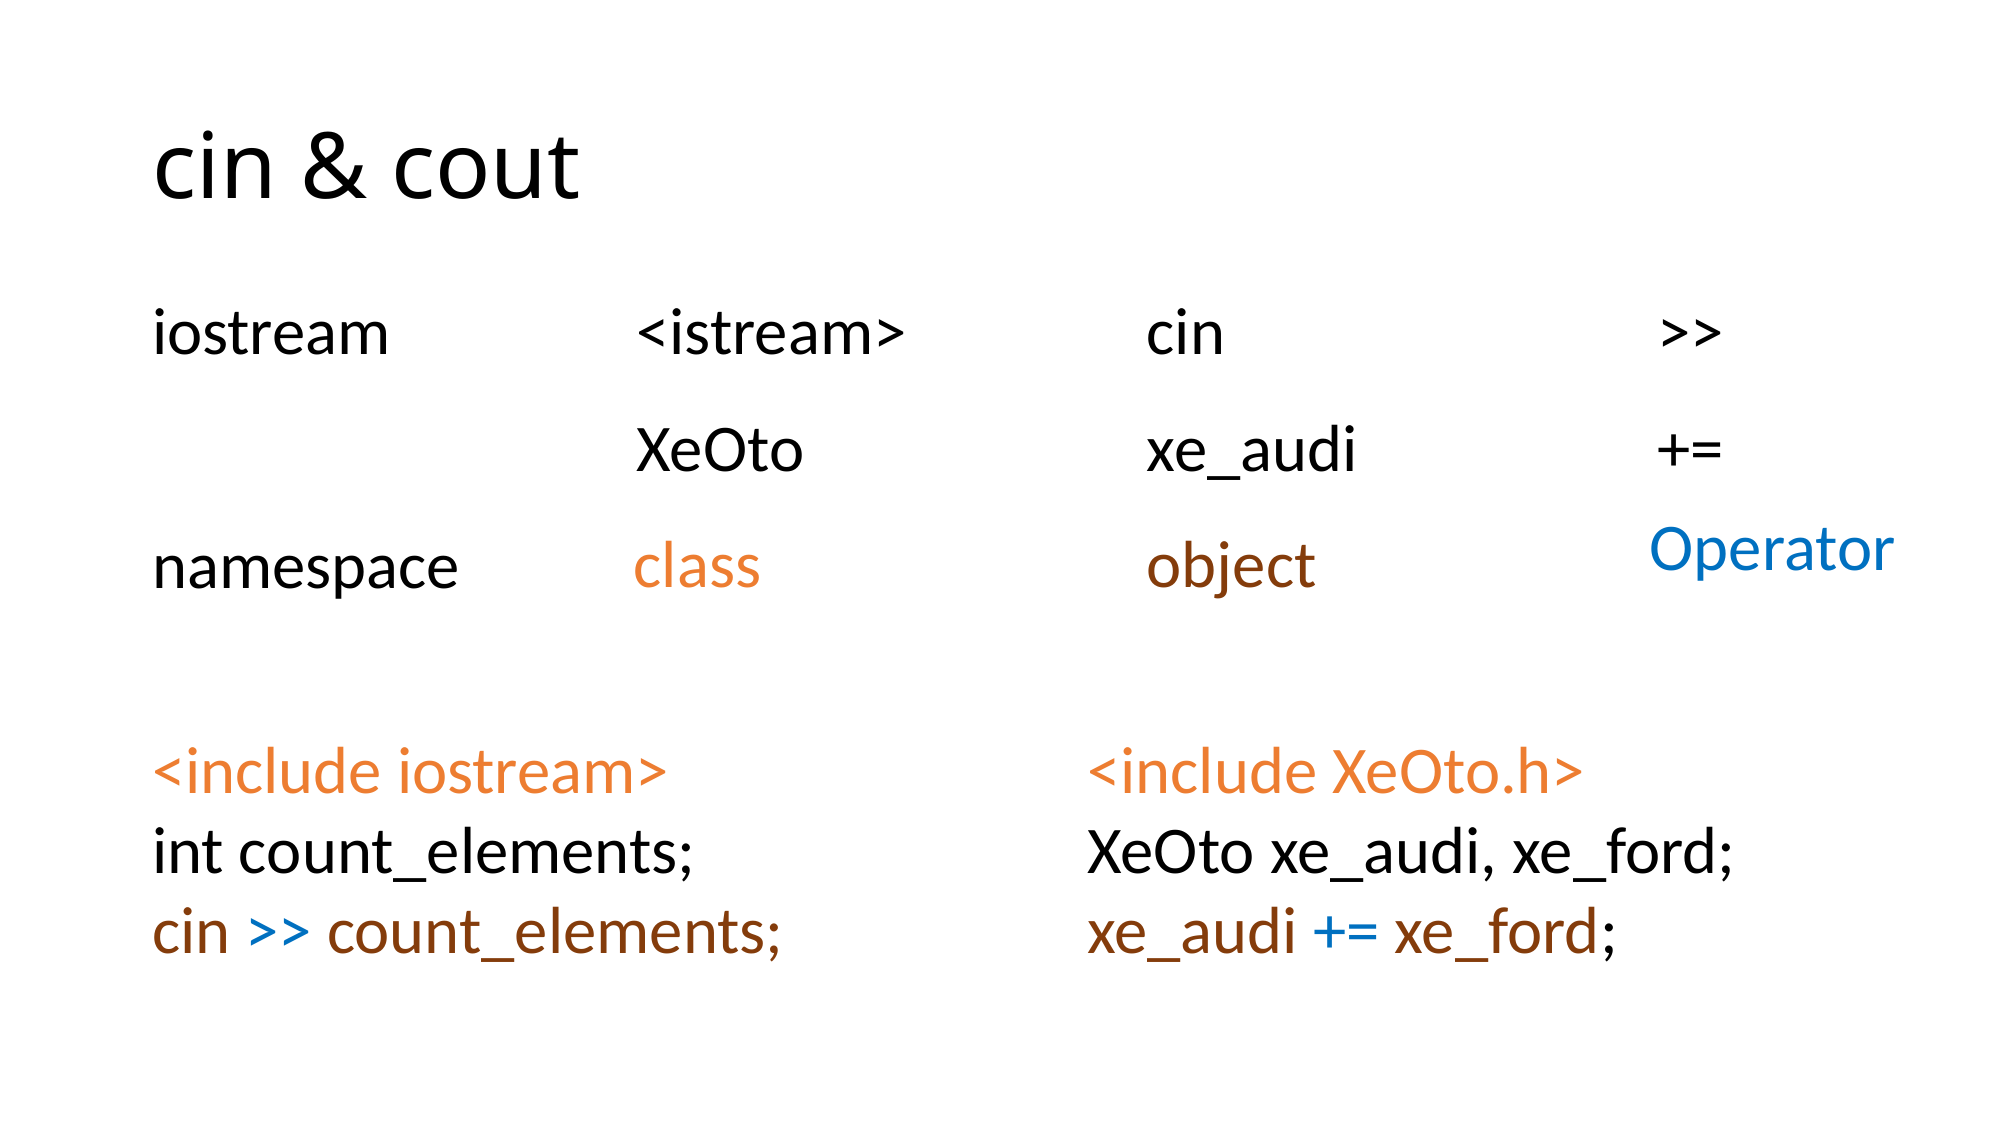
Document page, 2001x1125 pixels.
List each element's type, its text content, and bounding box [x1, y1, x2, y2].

text_box xe_audi [1132, 397, 1409, 493]
text_box iostream [137, 280, 438, 376]
text_box <istream> [621, 280, 948, 376]
text_box object [1132, 513, 1530, 609]
text_box cin [1132, 280, 1409, 376]
text_box namespace [137, 514, 519, 609]
text_box XeOto [621, 397, 1036, 493]
text_box += [1642, 397, 1919, 493]
text_box class [618, 513, 1000, 609]
text_box Operator [1635, 496, 2000, 592]
text_box >> [1642, 280, 1919, 376]
text_box <include XeOto.h> XeOto xe_audi, xe_ford; xe_audi += xe_ford; [1072, 719, 1988, 974]
title cin & cout [137, 59, 1863, 278]
text_box <include iostream> int count_elements; cin >> count_elements; [137, 719, 1053, 974]
